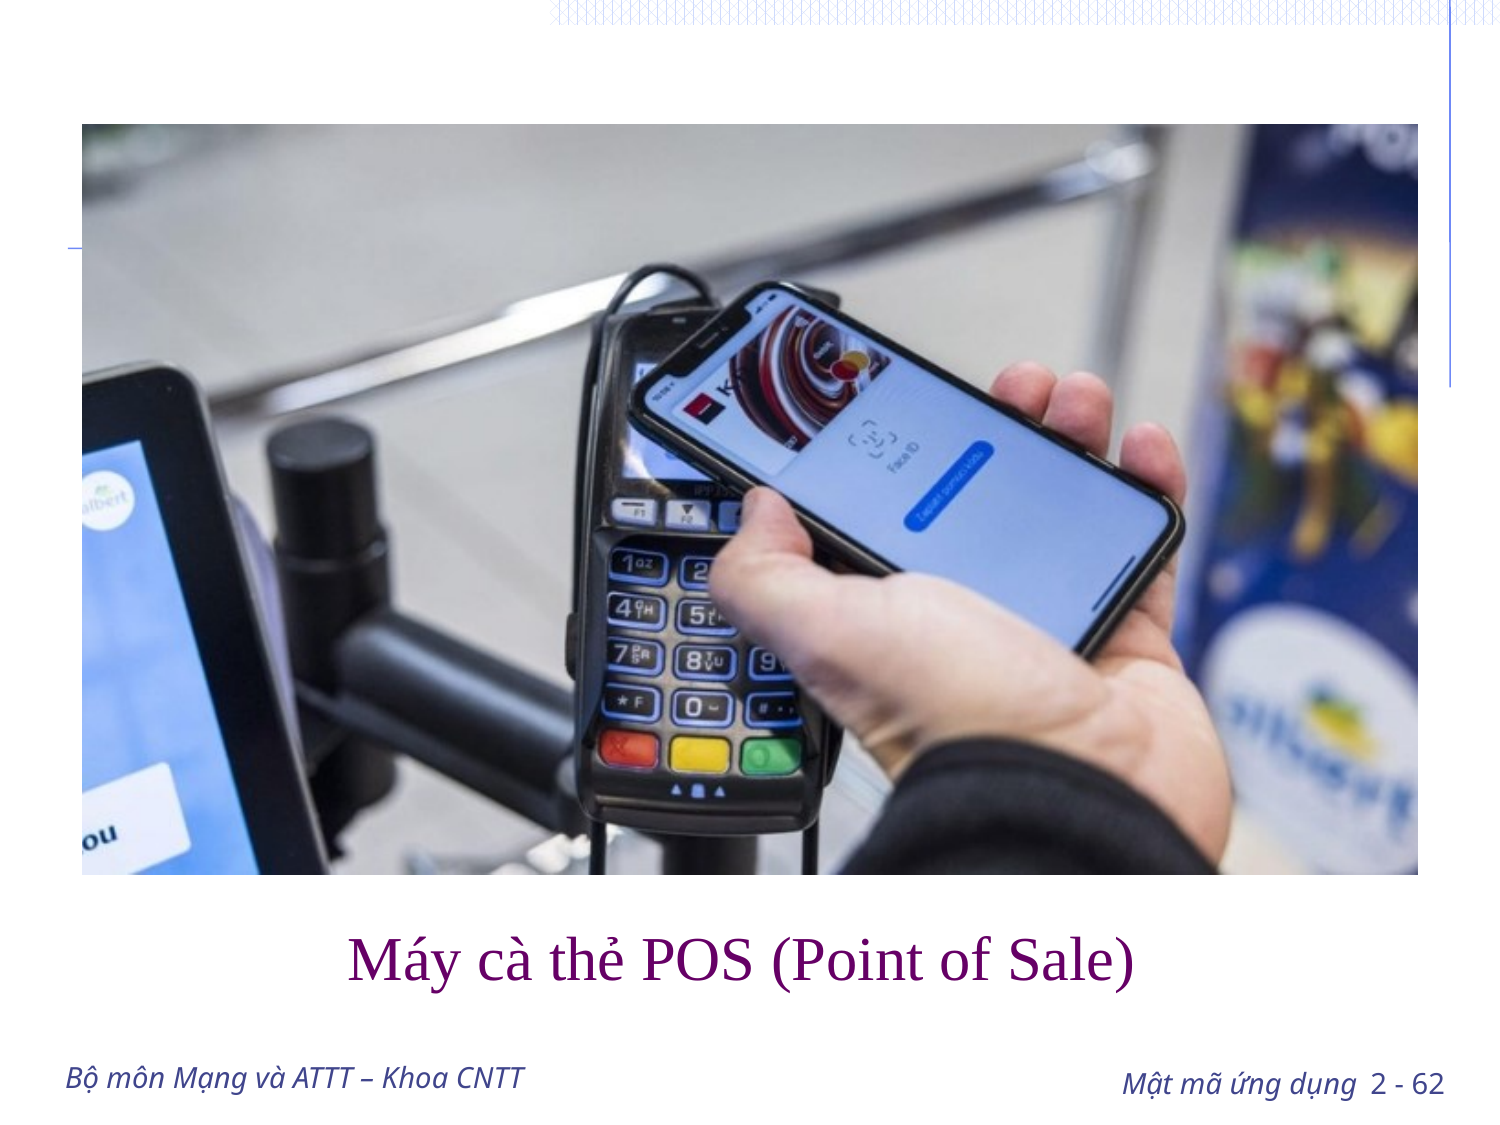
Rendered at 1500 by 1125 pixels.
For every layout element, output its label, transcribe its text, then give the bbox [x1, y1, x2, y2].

title Máy cà thẻ POS (Point of Sale) [82, 912, 1418, 1000]
slide_number Bộ môn Mạng và ATTT – Khoa CNTT [50, 1027, 638, 1103]
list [81, 124, 1418, 876]
